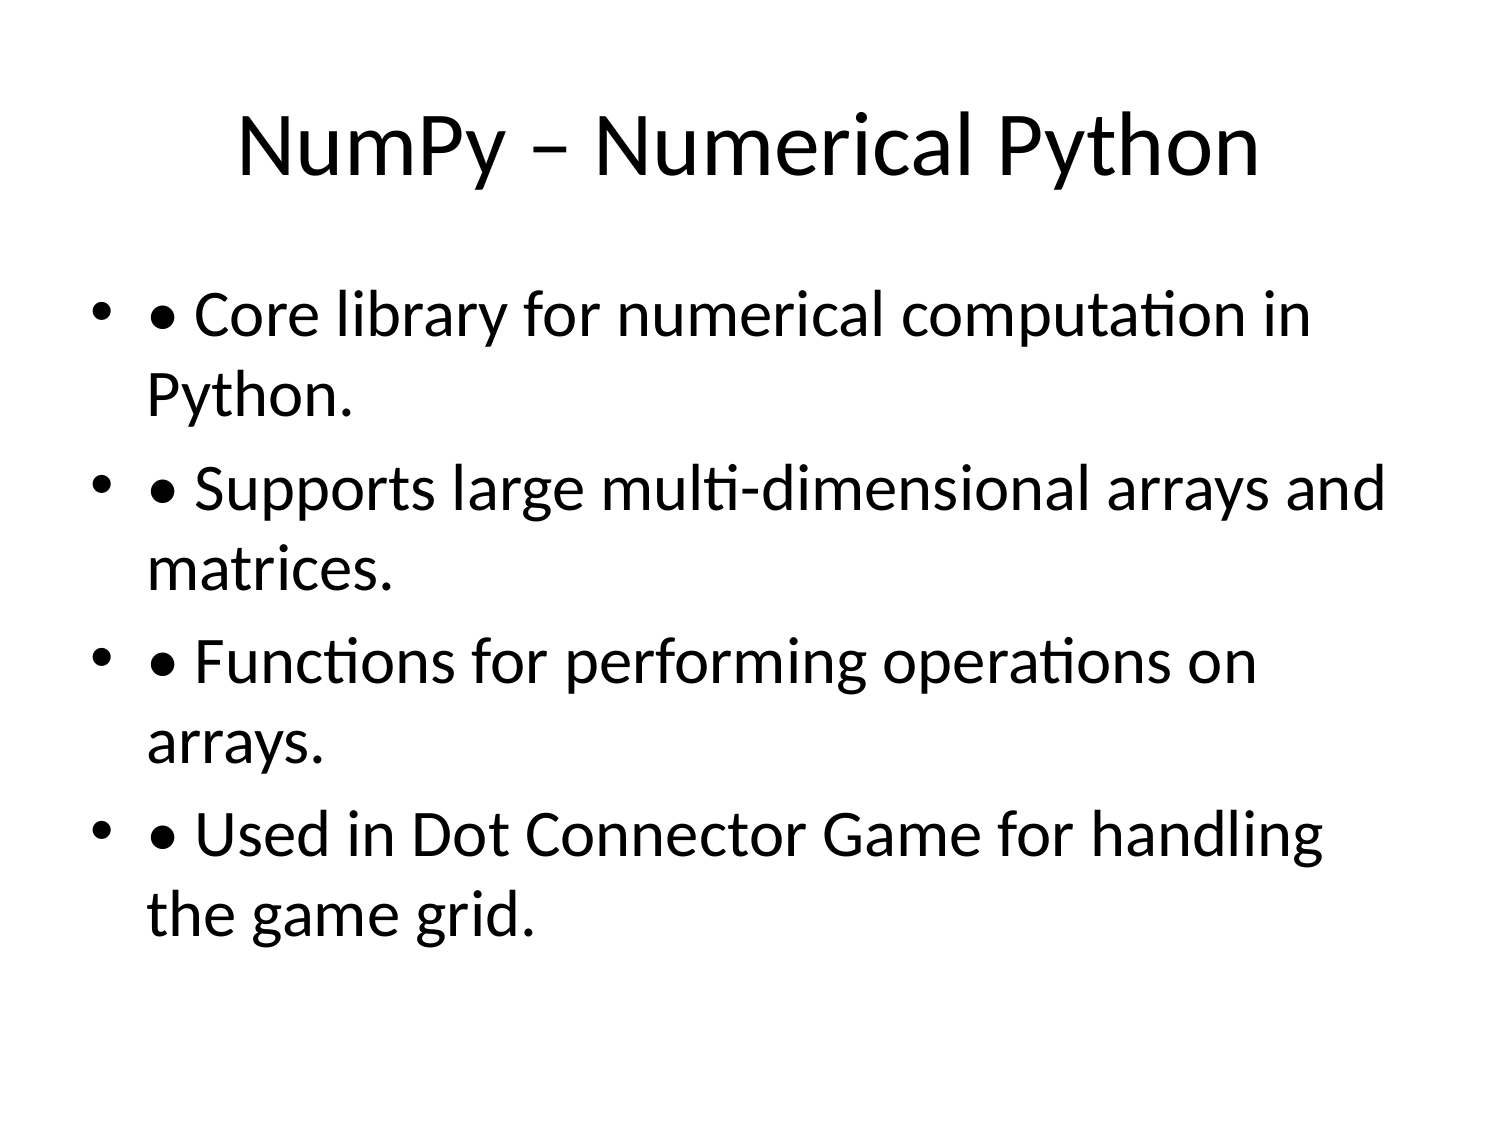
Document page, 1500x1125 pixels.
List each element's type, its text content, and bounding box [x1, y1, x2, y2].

title NumPy – Numerical Python [75, 45, 1425, 233]
list • Core library for numerical computation in Python. • Supports large multi-dimensional arrays and matrices. • Functions for performing operations on arrays. • Used in Dot Connector Game for handling the game grid. [75, 262, 1425, 1005]
